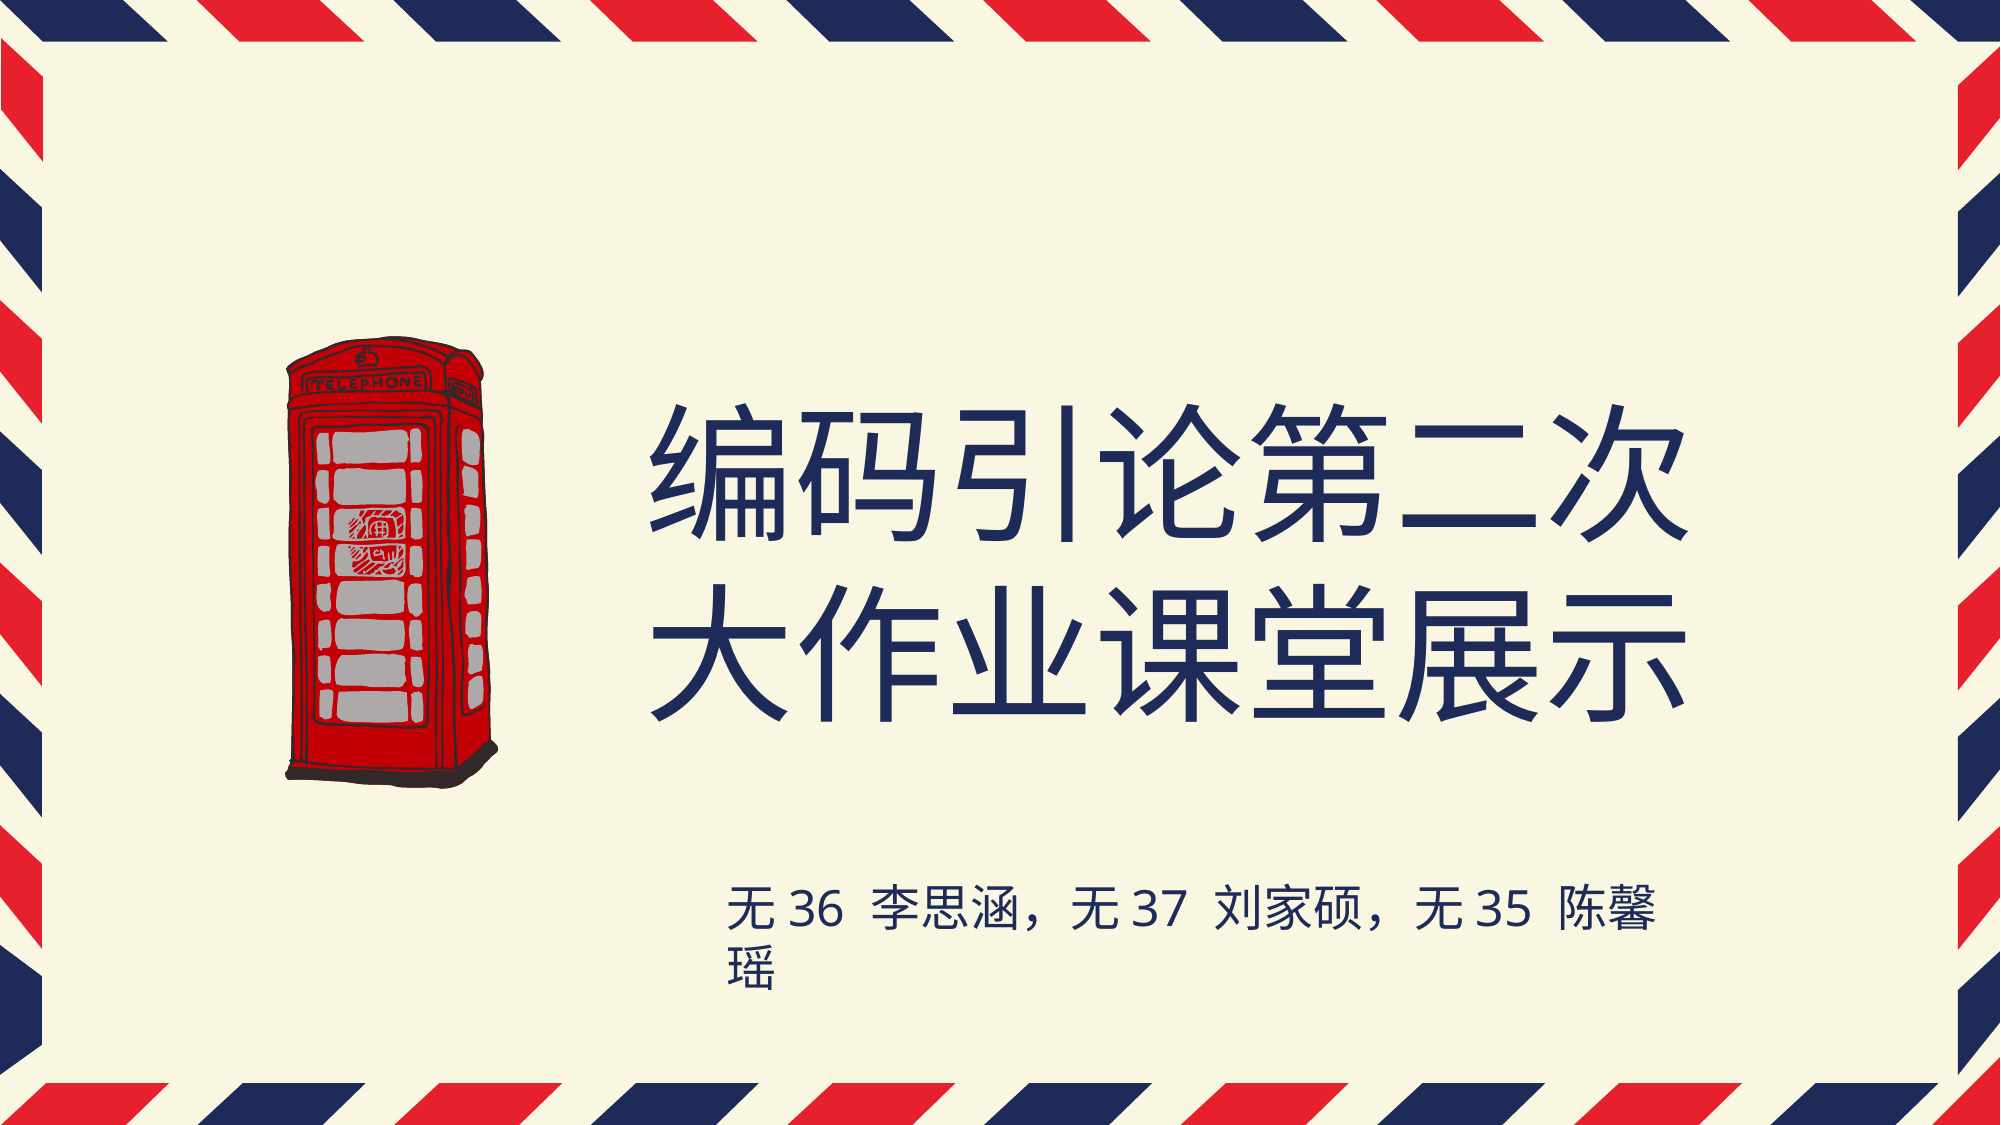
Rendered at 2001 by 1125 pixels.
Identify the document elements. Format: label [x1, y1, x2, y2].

text_box [0, 0, 2000, 1125]
